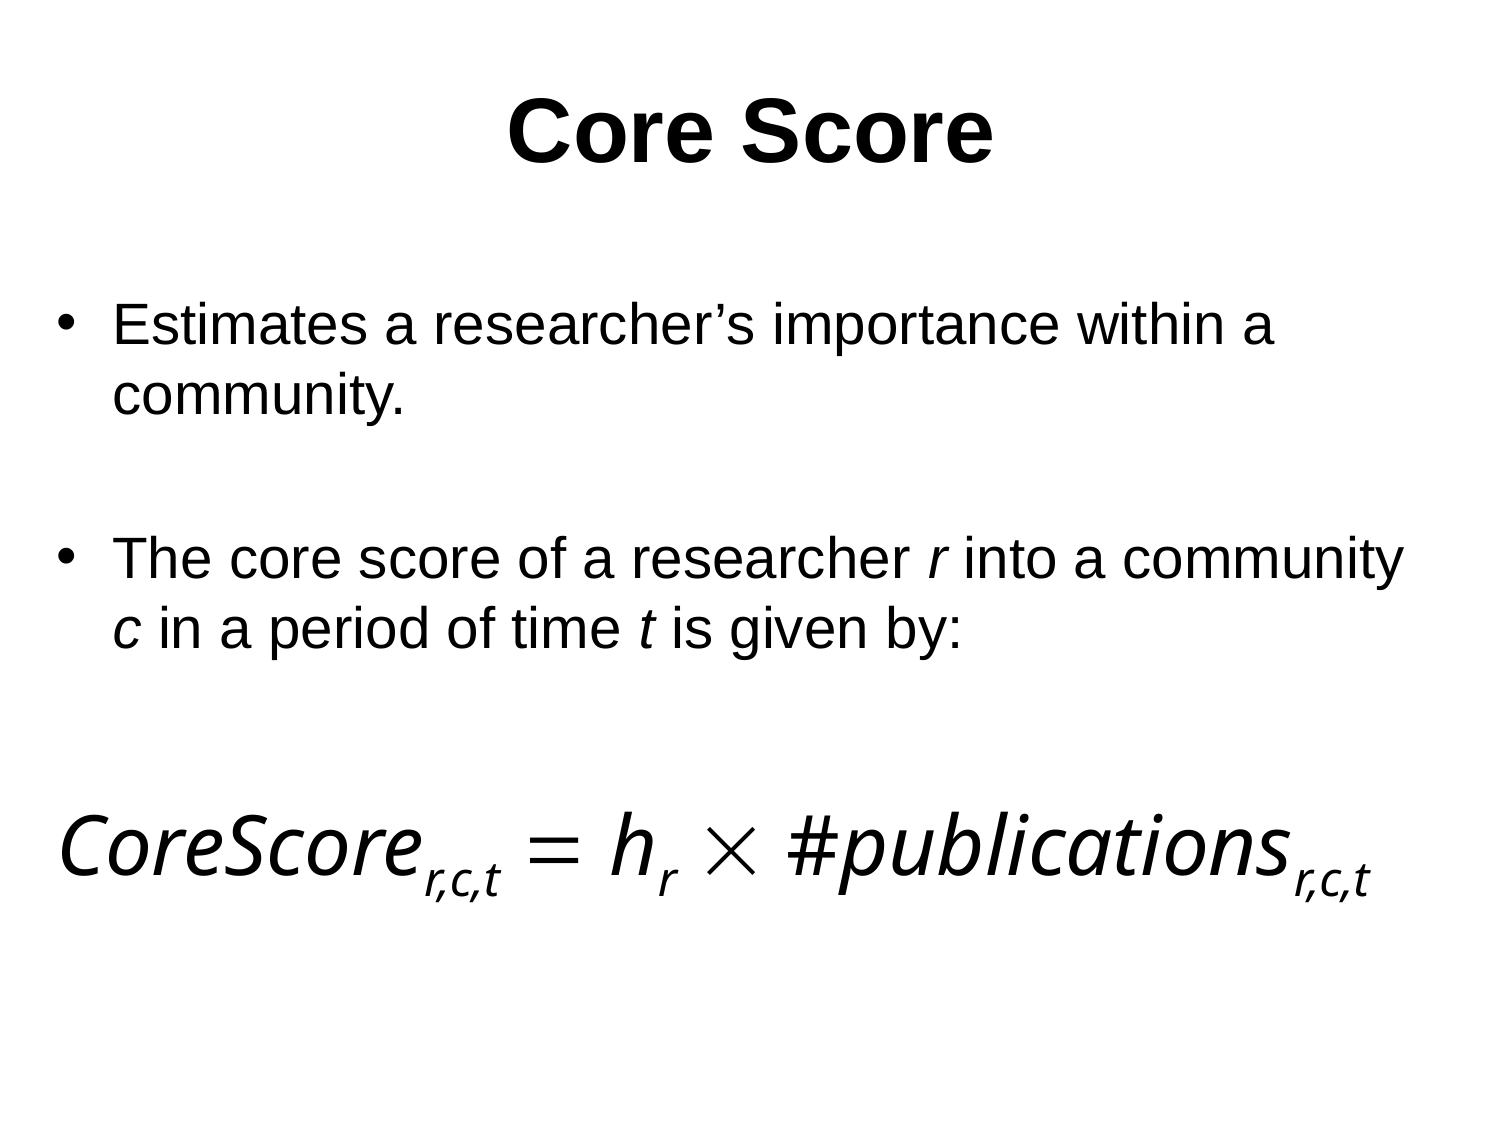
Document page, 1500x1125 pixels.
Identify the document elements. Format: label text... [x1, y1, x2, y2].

list CoreScorer,c,t  hr  #publicationsr,c,t [41, 784, 1447, 941]
title Core Score [76, 32, 1427, 220]
text_box Estimates a researcher’s importance within a community. The core score of a researcher r into a community c in a period of time t is given by: [41, 278, 1447, 740]
